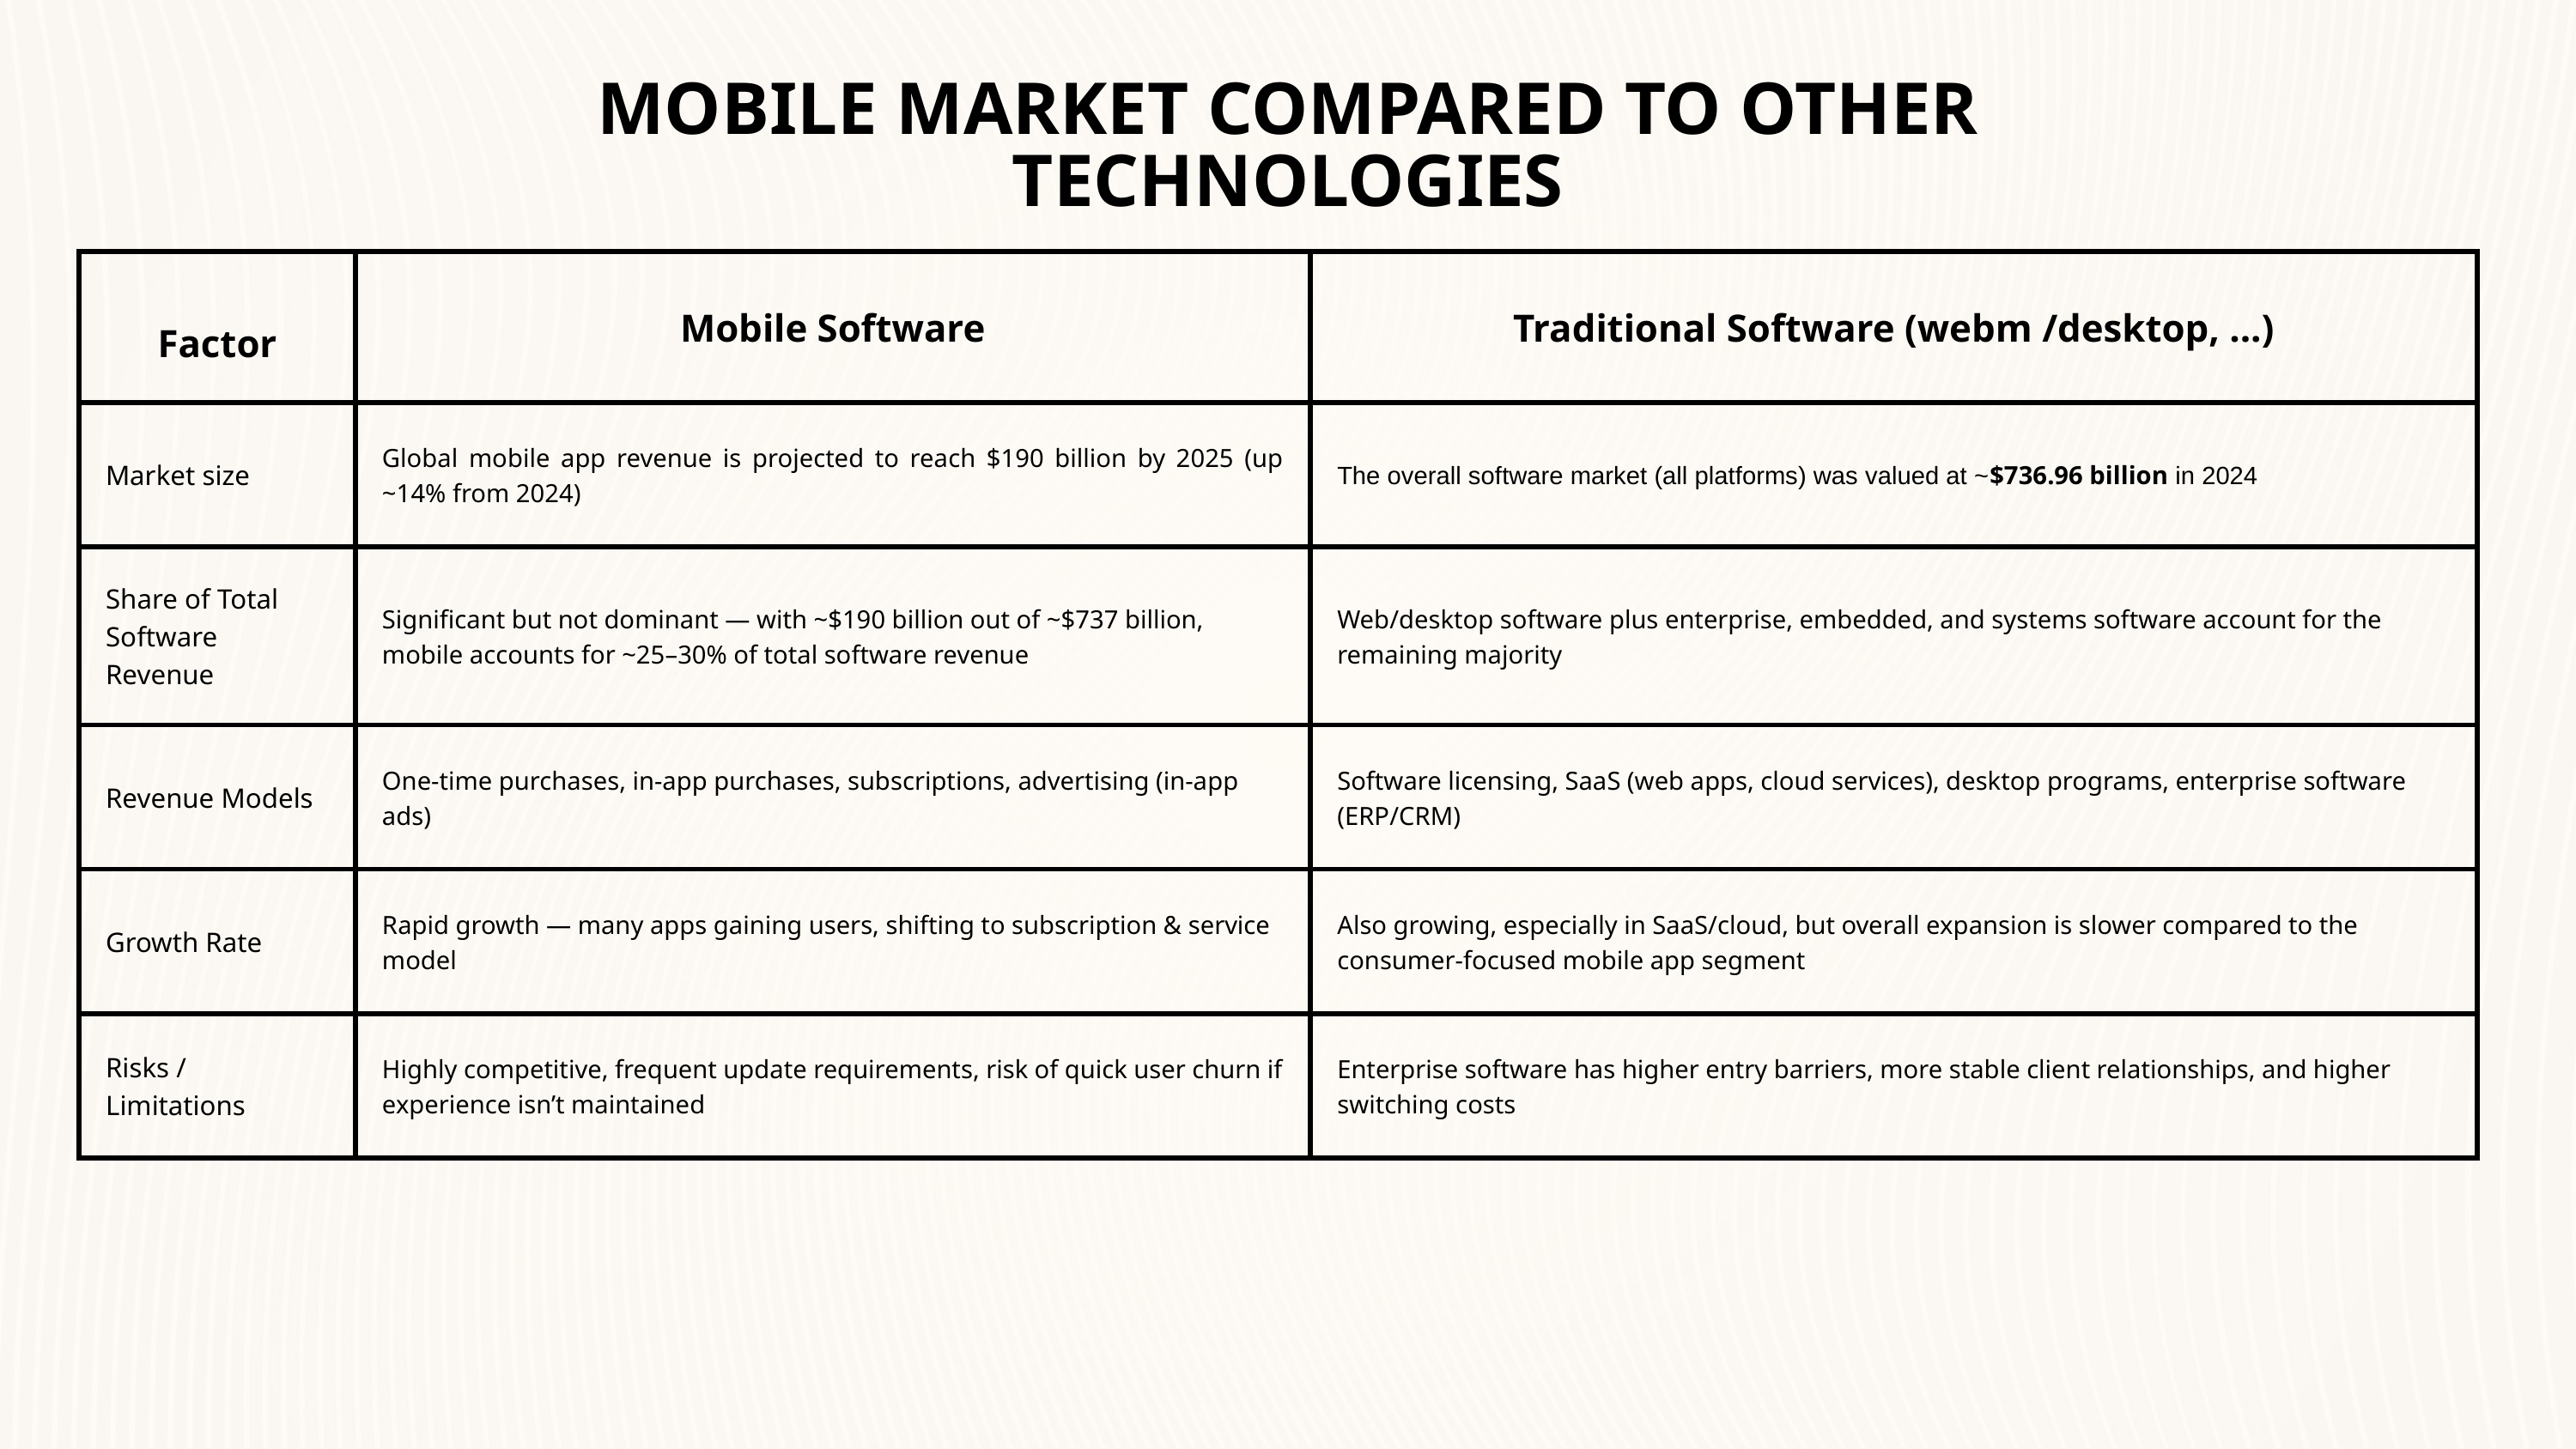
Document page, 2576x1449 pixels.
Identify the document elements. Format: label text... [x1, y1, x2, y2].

table_cell Risks / Limitations [82, 1016, 353, 1155]
text_box [0, 0, 2576, 1449]
text_box MOBILE MARKET COMPARED TO OTHER TECHNOLOGIES [551, 77, 2025, 221]
table_cell Highly competitive, frequent update requirements, risk of quick user churn if experience isn’t maintained [358, 1016, 1308, 1155]
table_cell Web/desktop software plus enterprise, embedded, and systems software account for the remaining majority [1313, 549, 2475, 723]
table_cell One-time purchases, in-app purchases, subscriptions, advertising (in-app ads) [358, 727, 1308, 867]
table_cell Share of Total Software Revenue [82, 549, 353, 723]
table_cell Global mobile app revenue is projected to reach $190 billion by 2025 (up ~14% from 2024) [358, 405, 1308, 544]
table_cell Market size [82, 405, 353, 544]
table_cell Rapid growth — many apps gaining users, shifting to subscription & service model [358, 871, 1308, 1011]
table_header Mobile Software [358, 254, 1308, 400]
table_header Traditional Software (webm /desktop, ...) [1313, 254, 2475, 400]
table_header Factor [82, 254, 353, 400]
table_cell The overall software market (all platforms) was valued at ~$736.96 billion in 2024 [1313, 405, 2475, 544]
table_cell Enterprise software has higher entry barriers, more stable client relationships, and higher switching costs [1313, 1016, 2475, 1155]
table_cell Revenue Models [82, 727, 353, 867]
table_cell Also growing, especially in SaaS/cloud, but overall expansion is slower compared to the consumer-focused mobile app segment [1313, 871, 2475, 1011]
table_cell Significant but not dominant — with ~$190 billion out of ~$737 billion, mobile accounts for ~25–30% of total software revenue [358, 549, 1308, 723]
table_cell Software licensing, SaaS (web apps, cloud services), desktop programs, enterprise software (ERP/CRM) [1313, 727, 2475, 867]
table_cell Growth Rate [82, 871, 353, 1011]
